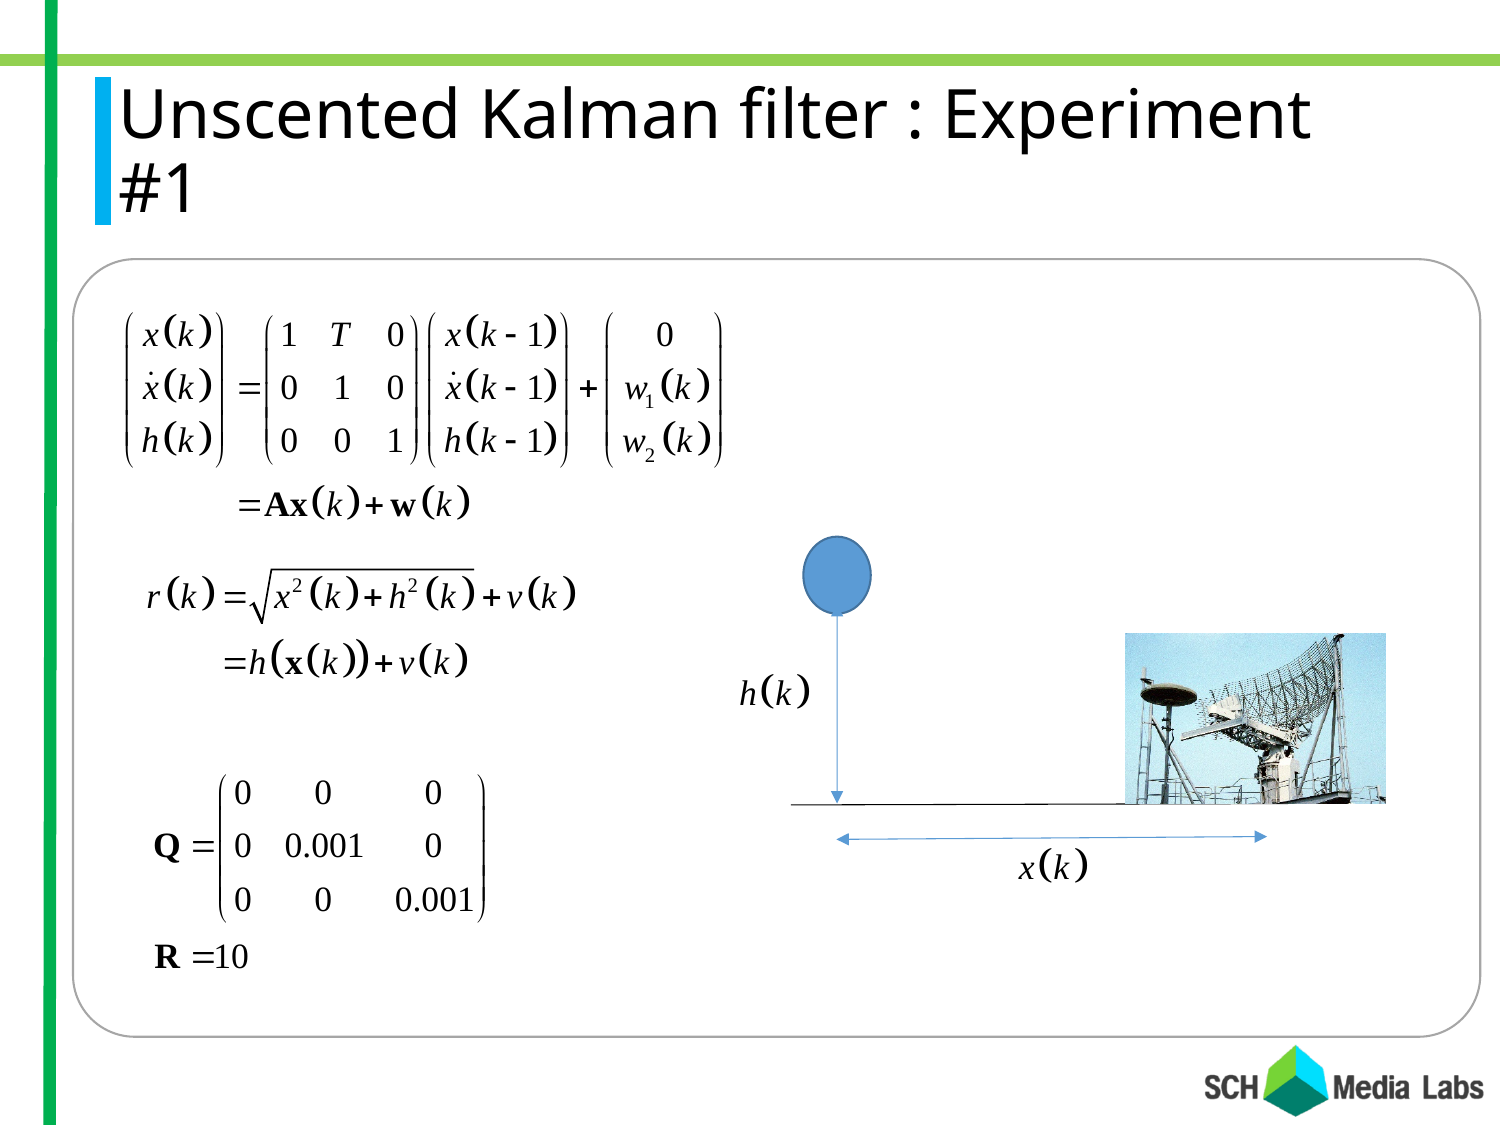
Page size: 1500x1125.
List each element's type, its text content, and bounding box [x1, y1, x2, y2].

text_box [141, 560, 581, 698]
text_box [836, 836, 1268, 840]
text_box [148, 767, 497, 976]
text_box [118, 305, 734, 537]
picture [1125, 633, 1386, 804]
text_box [733, 667, 814, 727]
text_box [802, 535, 872, 615]
title Unscented Kalman filter : Experiment #1 [103, 71, 1397, 236]
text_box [1011, 841, 1092, 901]
picture [1186, 1038, 1500, 1125]
